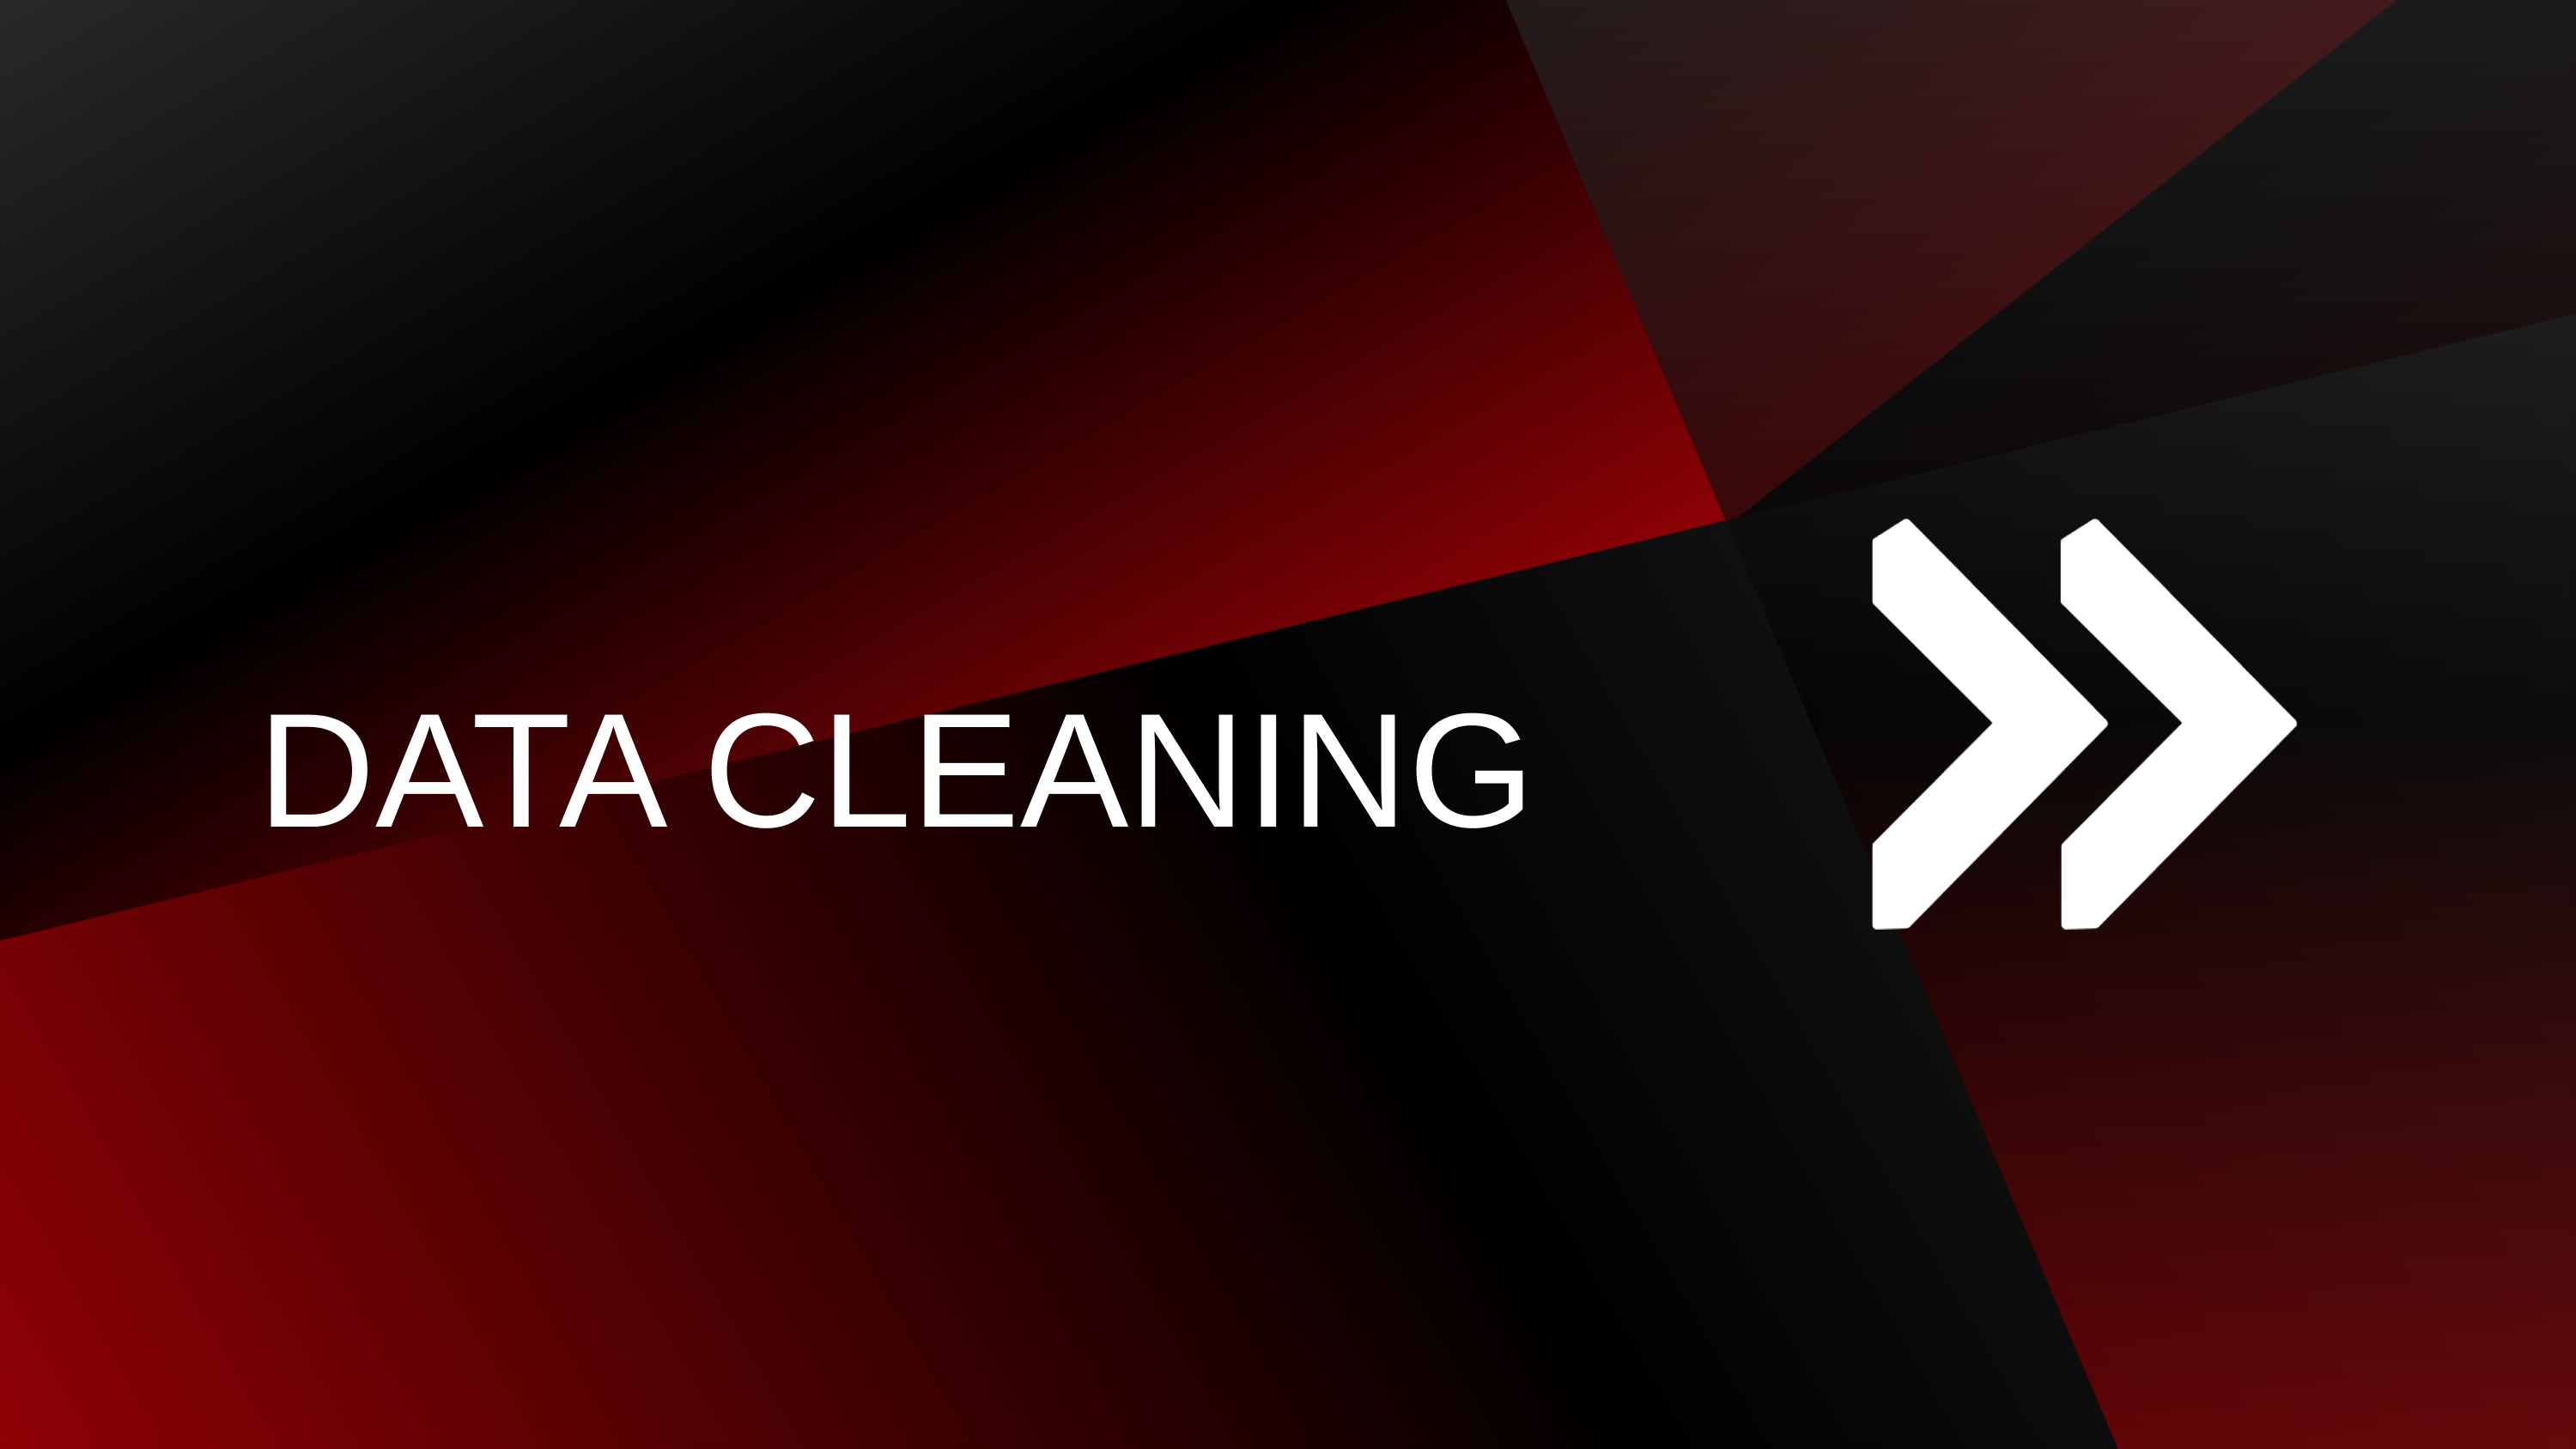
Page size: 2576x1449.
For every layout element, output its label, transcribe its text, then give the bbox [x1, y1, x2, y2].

text_box [0, 0, 2576, 1449]
text_box [1872, 518, 2298, 625]
text_box DATA CLEANING [258, 625, 2545, 860]
text_box [1872, 860, 2298, 930]
